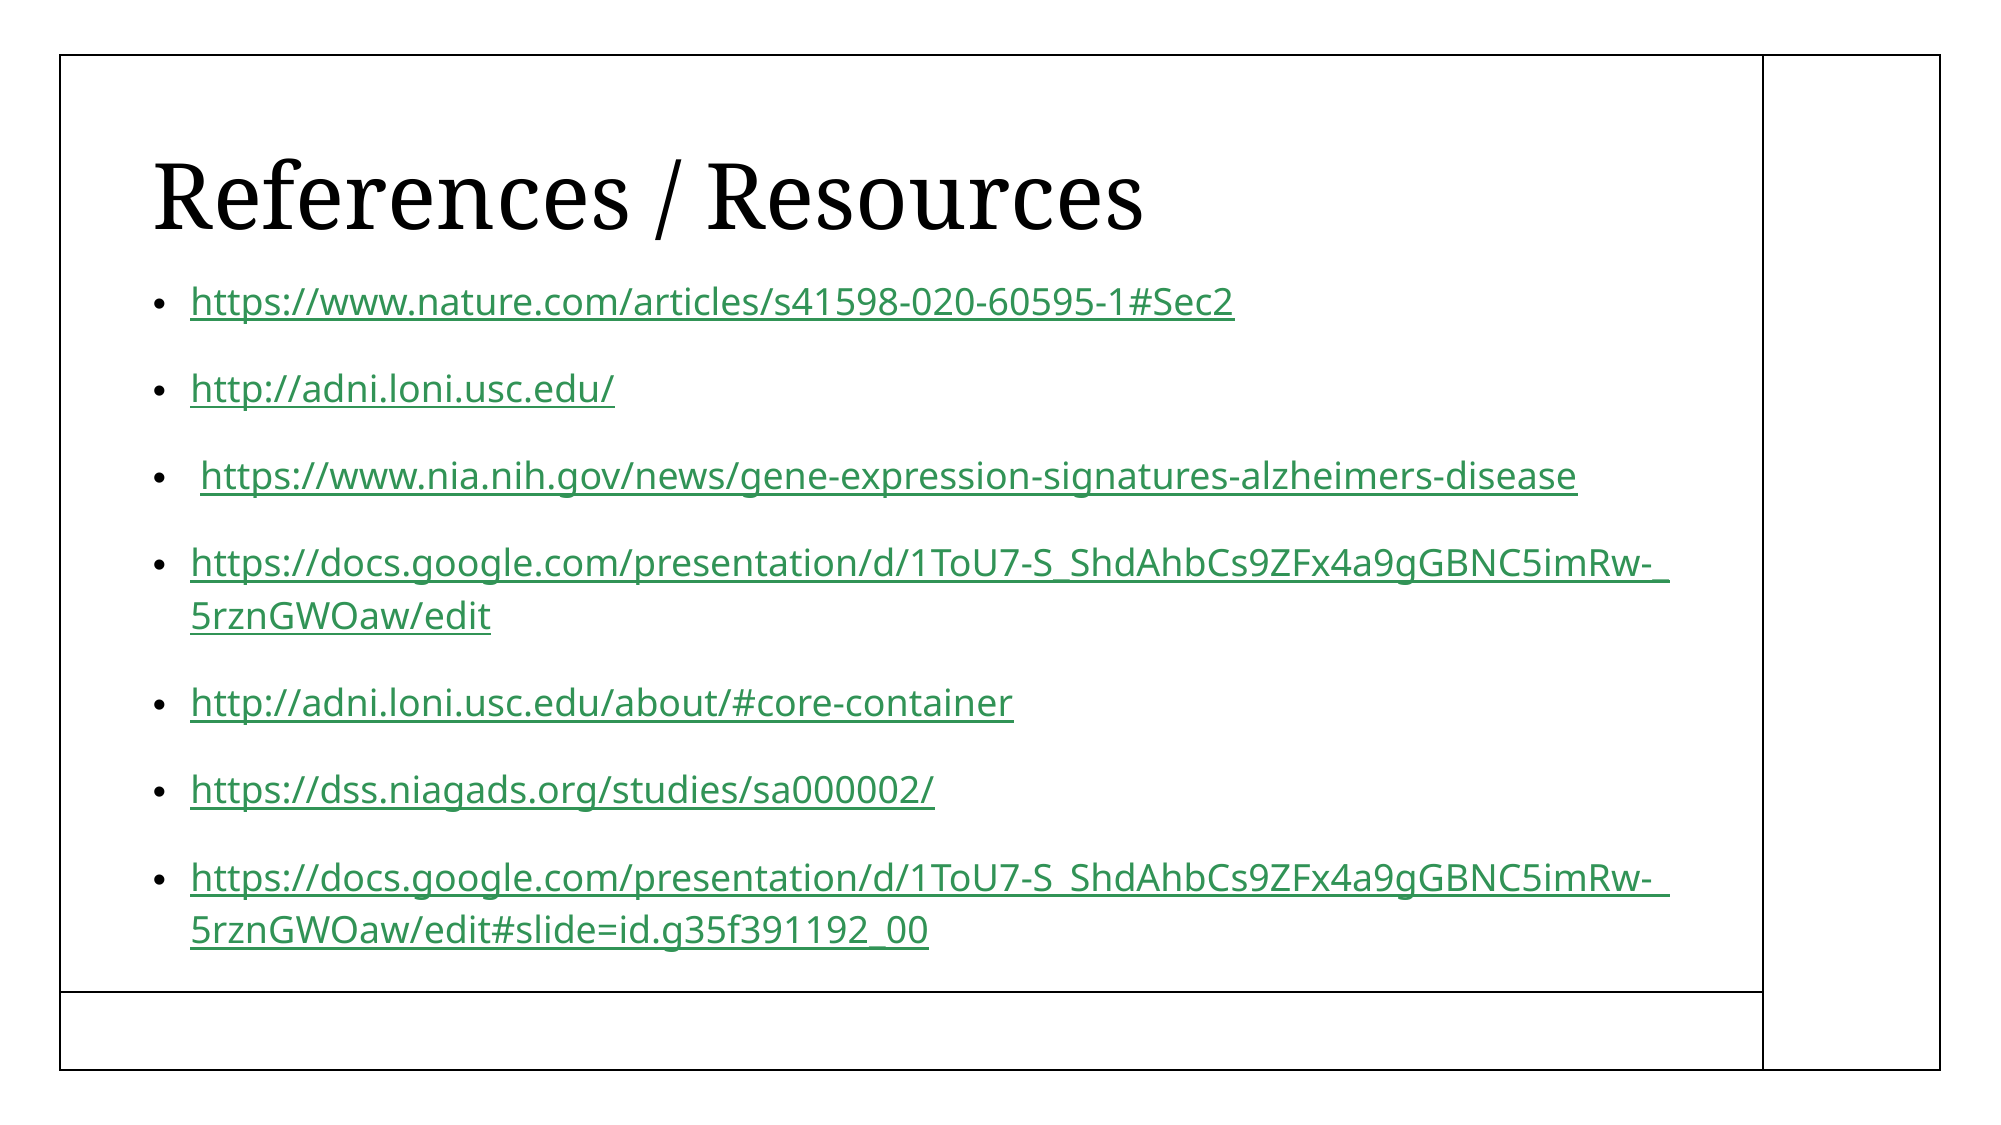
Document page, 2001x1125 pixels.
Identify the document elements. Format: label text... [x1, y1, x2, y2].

list https://www.nature.com/articles/s41598-020-60595-1#Sec2 http://adni.loni.usc.edu/ https://www.nia.nih.gov/news/gene-expression-signatures-alzheimers-disease https://docs.google.com/presentation/d/1ToU7-S_ShdAhbCs9ZFx4a9gGBNC5imRw-_5rznGWOaw/edit http://adni.loni.usc.edu/about/#core-container https://dss.niagads.org/studies/sa000002/ https://docs.google.com/presentation/d/1ToU7-S_ShdAhbCs9ZFx4a9gGBNC5imRw-_5rznGWOaw/edit#slide=id.g35f391192_00 [138, 255, 1695, 1002]
title References / Resources [138, 90, 1695, 255]
